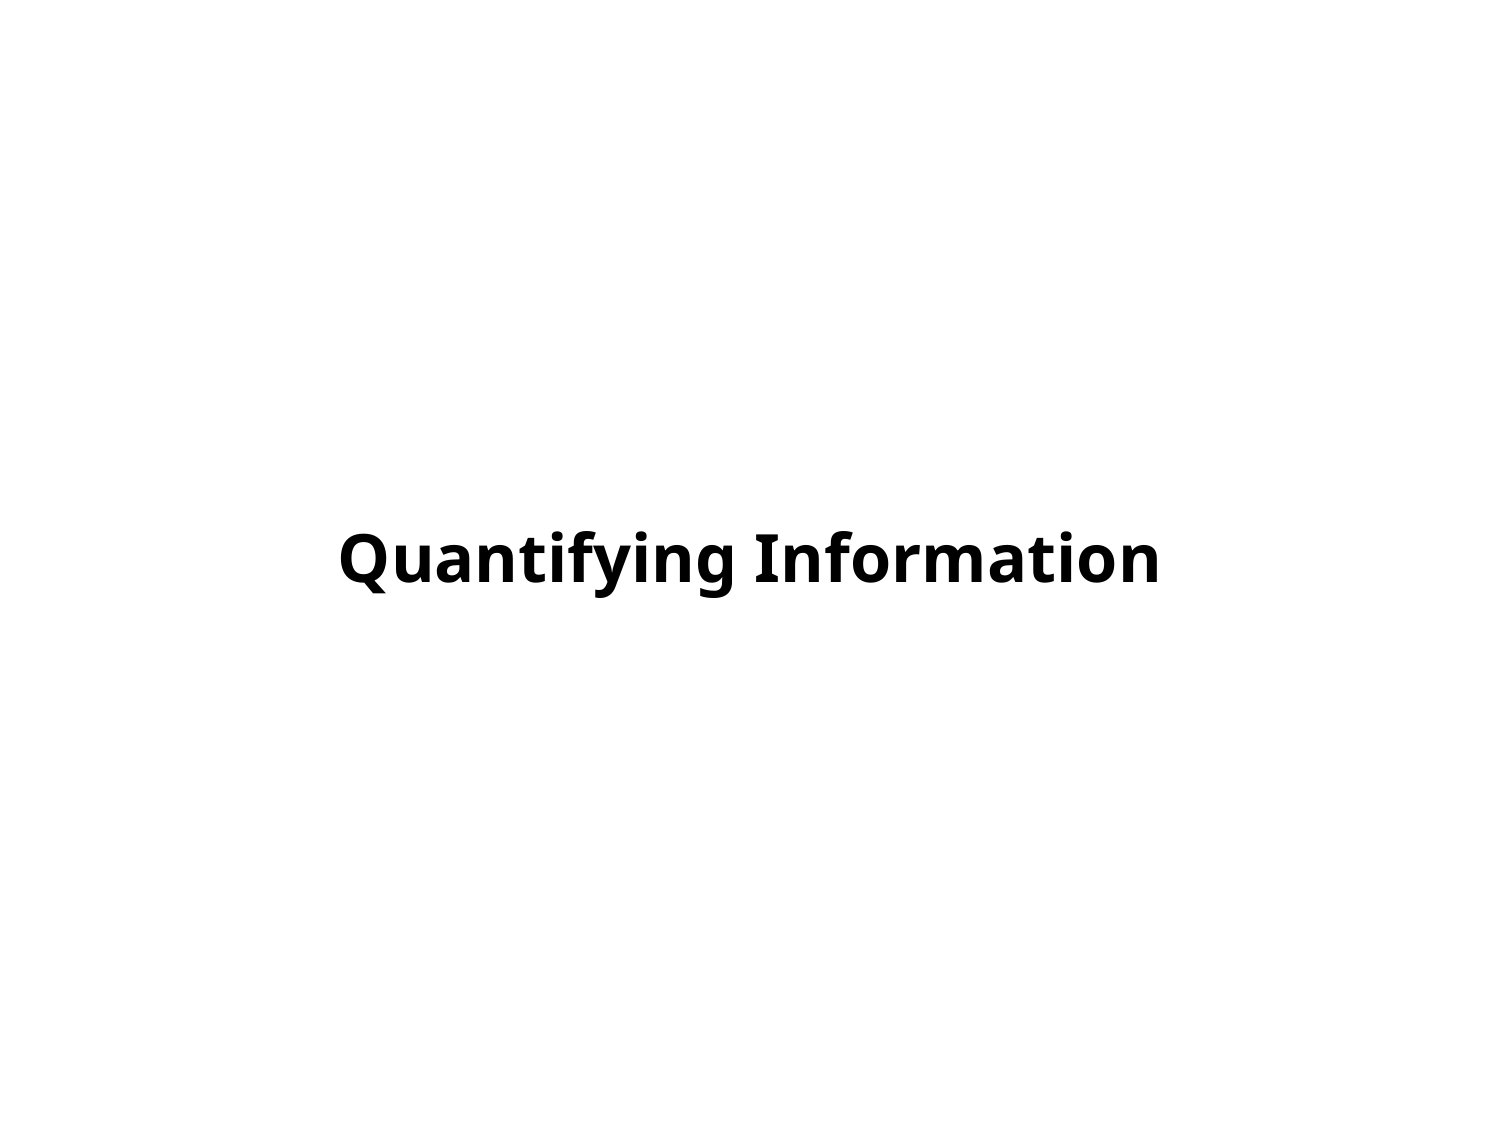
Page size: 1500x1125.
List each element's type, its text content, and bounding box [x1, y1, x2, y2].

title Quantifying Information [112, 349, 1388, 763]
